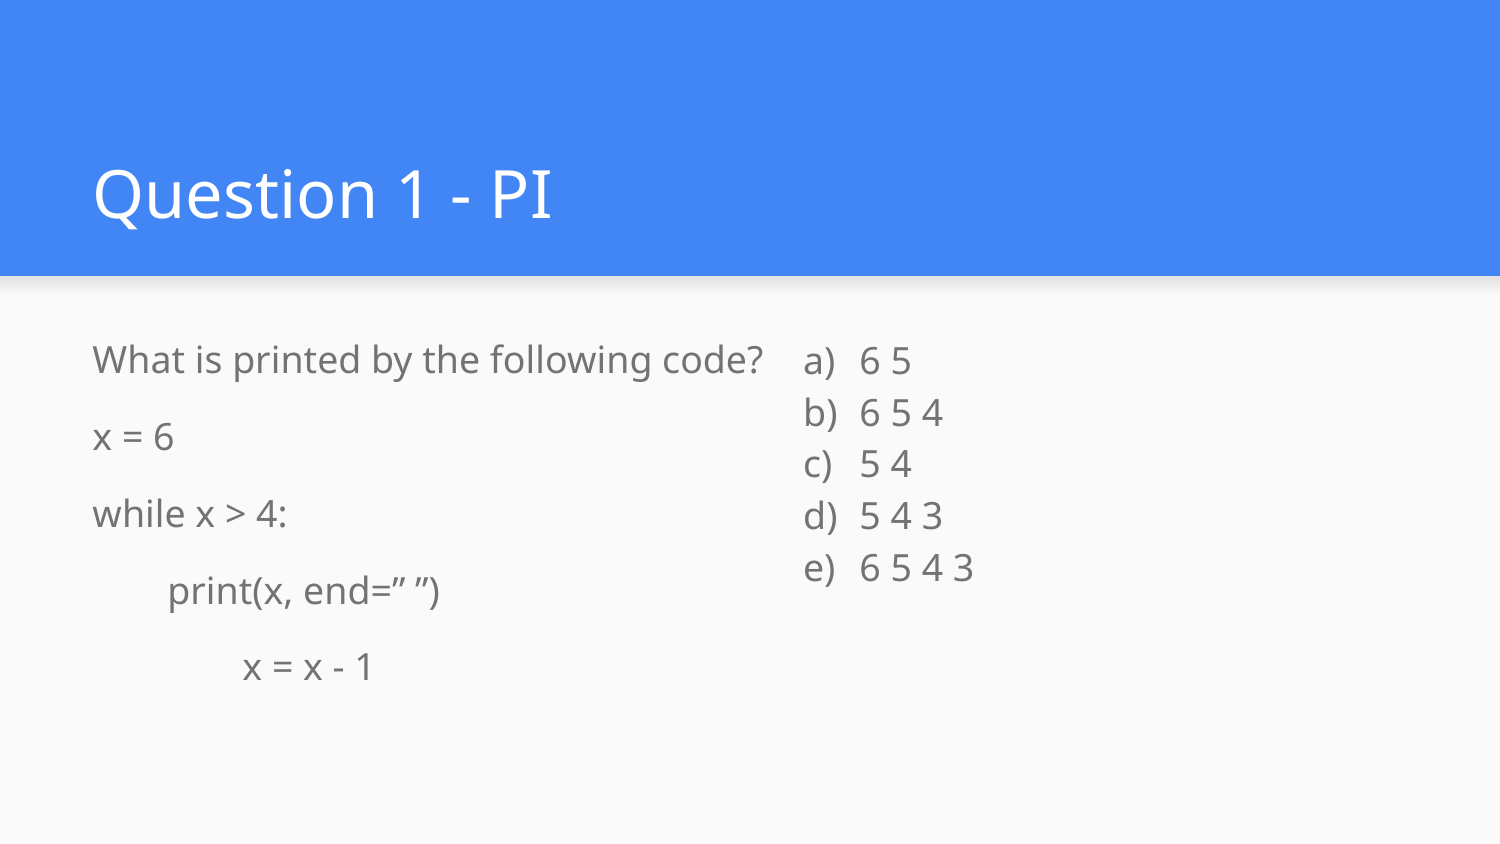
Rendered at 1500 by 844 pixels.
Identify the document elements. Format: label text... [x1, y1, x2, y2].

list What is printed by the following code? x = 6 while x > 4: print(x, end=” ”) x = x - 1 [77, 314, 1427, 844]
text_box 6 5 6 5 4 5 4 5 4 3 6 5 4 3 [769, 315, 1427, 604]
title Question 1 - PI [77, 121, 1427, 248]
